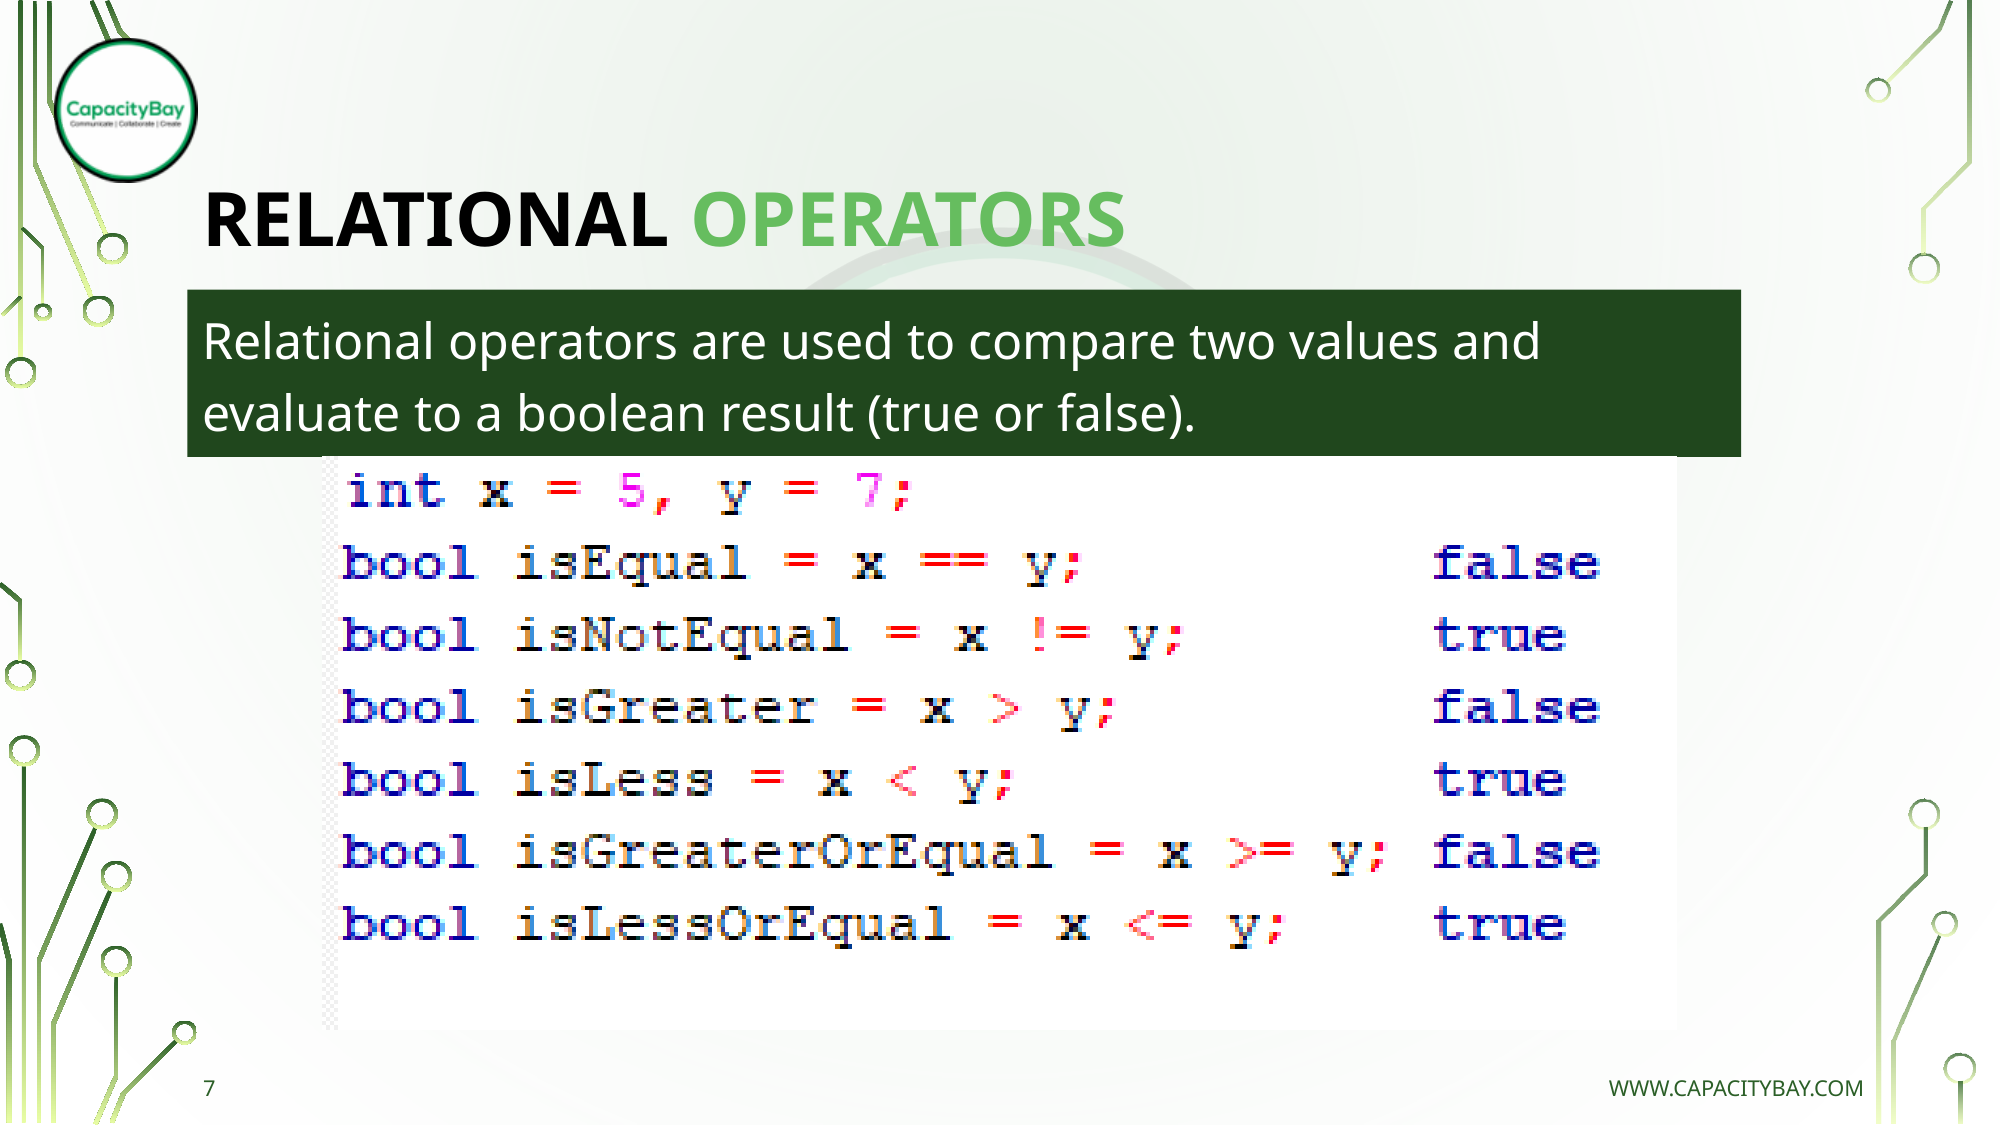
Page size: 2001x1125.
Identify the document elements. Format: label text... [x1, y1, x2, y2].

list Relational operators are used to compare two values and evaluate to a boolean result (true or false). [187, 289, 1742, 457]
slide_number 7 [104, 1058, 231, 1119]
picture [54, 38, 198, 183]
picture [322, 456, 1678, 1031]
title Relational Operators [187, 101, 1813, 344]
footer www.capacitybay.com [1593, 1058, 2000, 1119]
